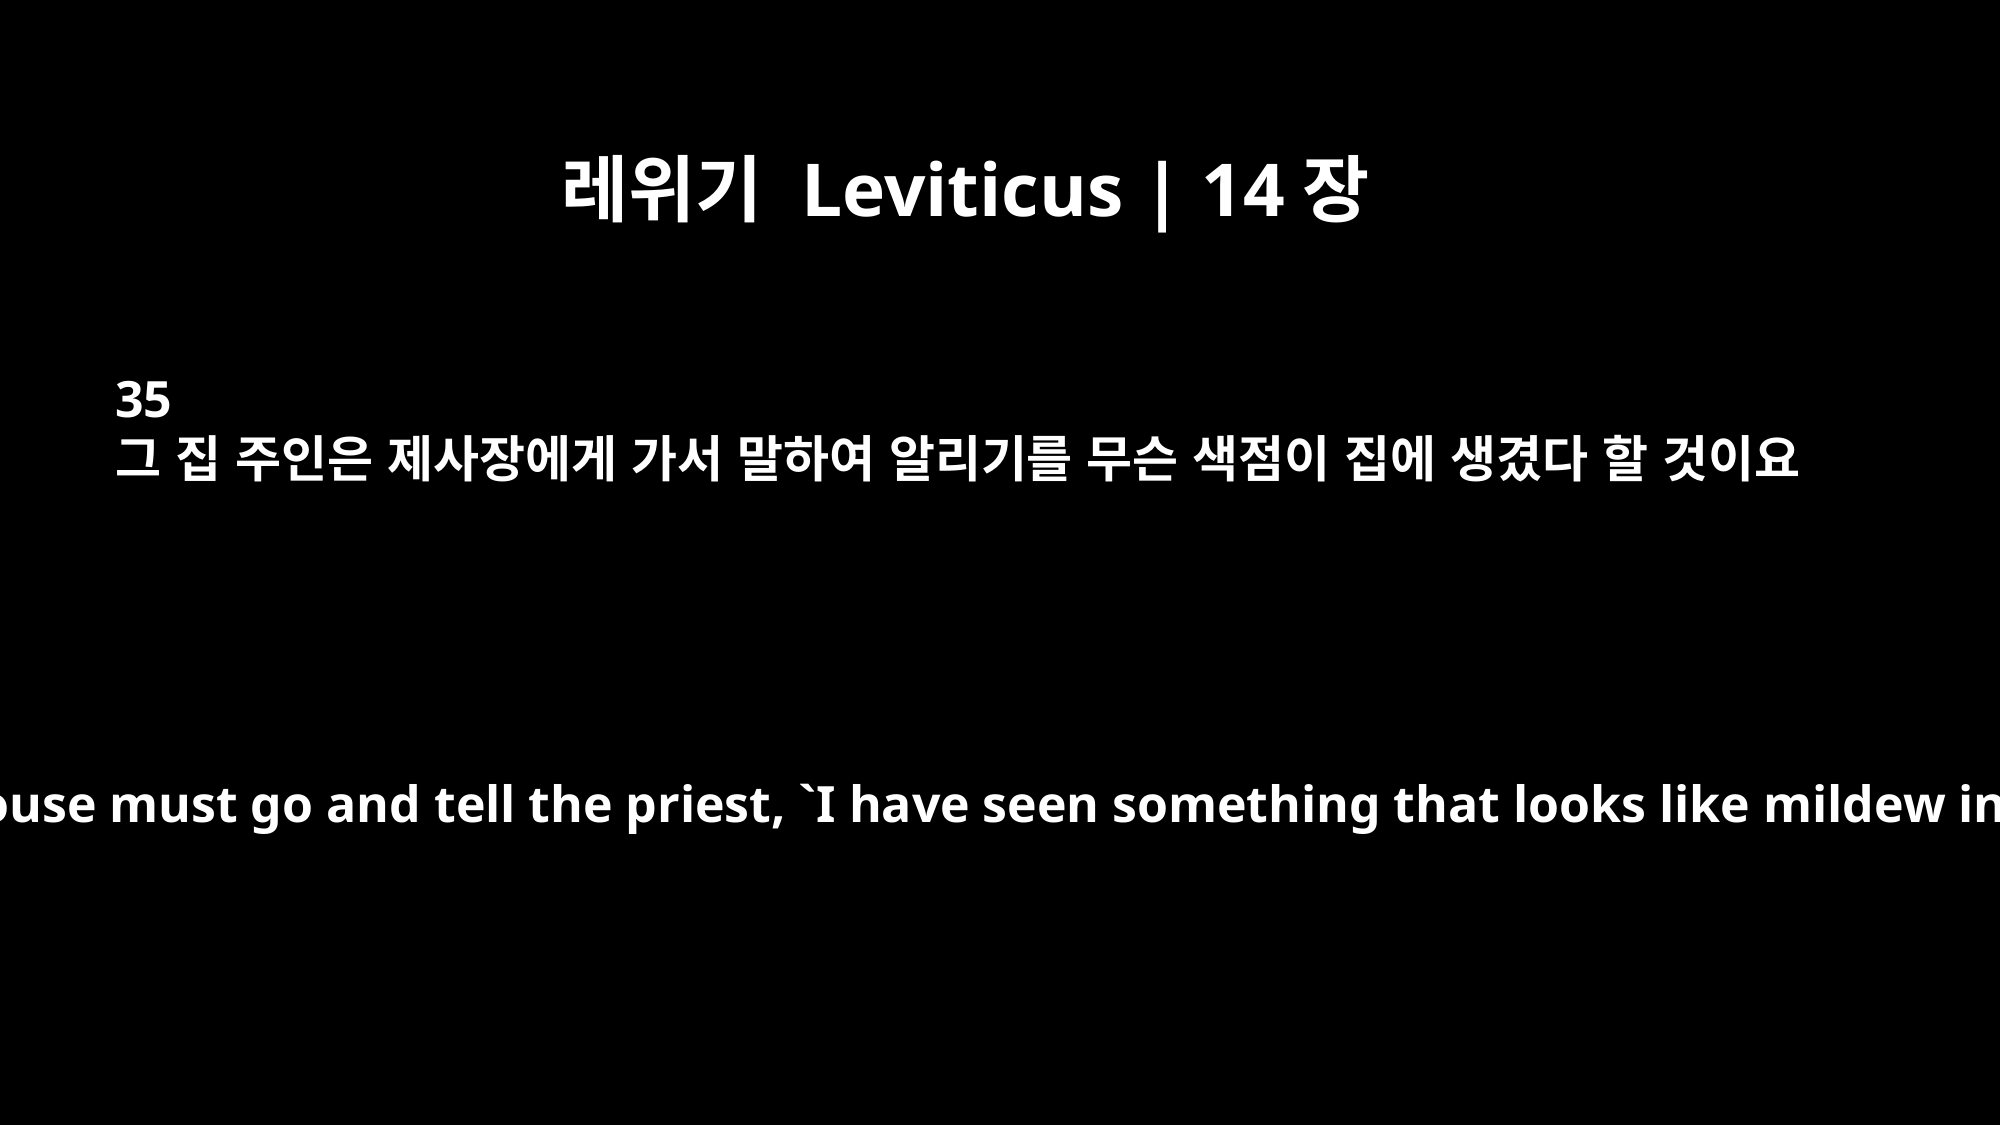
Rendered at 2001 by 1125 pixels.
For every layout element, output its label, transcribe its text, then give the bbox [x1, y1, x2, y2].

text_box the owner of the house must go and tell the priest, `I have seen something that looks like mildew in my house.' [0, 764, 2000, 840]
text_box 35 그 집 주인은 제사장에게 가서 말하여 알리기를 무슨 색점이 집에 생겼다 할 것이요 [100, 359, 1817, 495]
text_box 레위기 Leviticus | 14장 [546, 136, 1386, 239]
